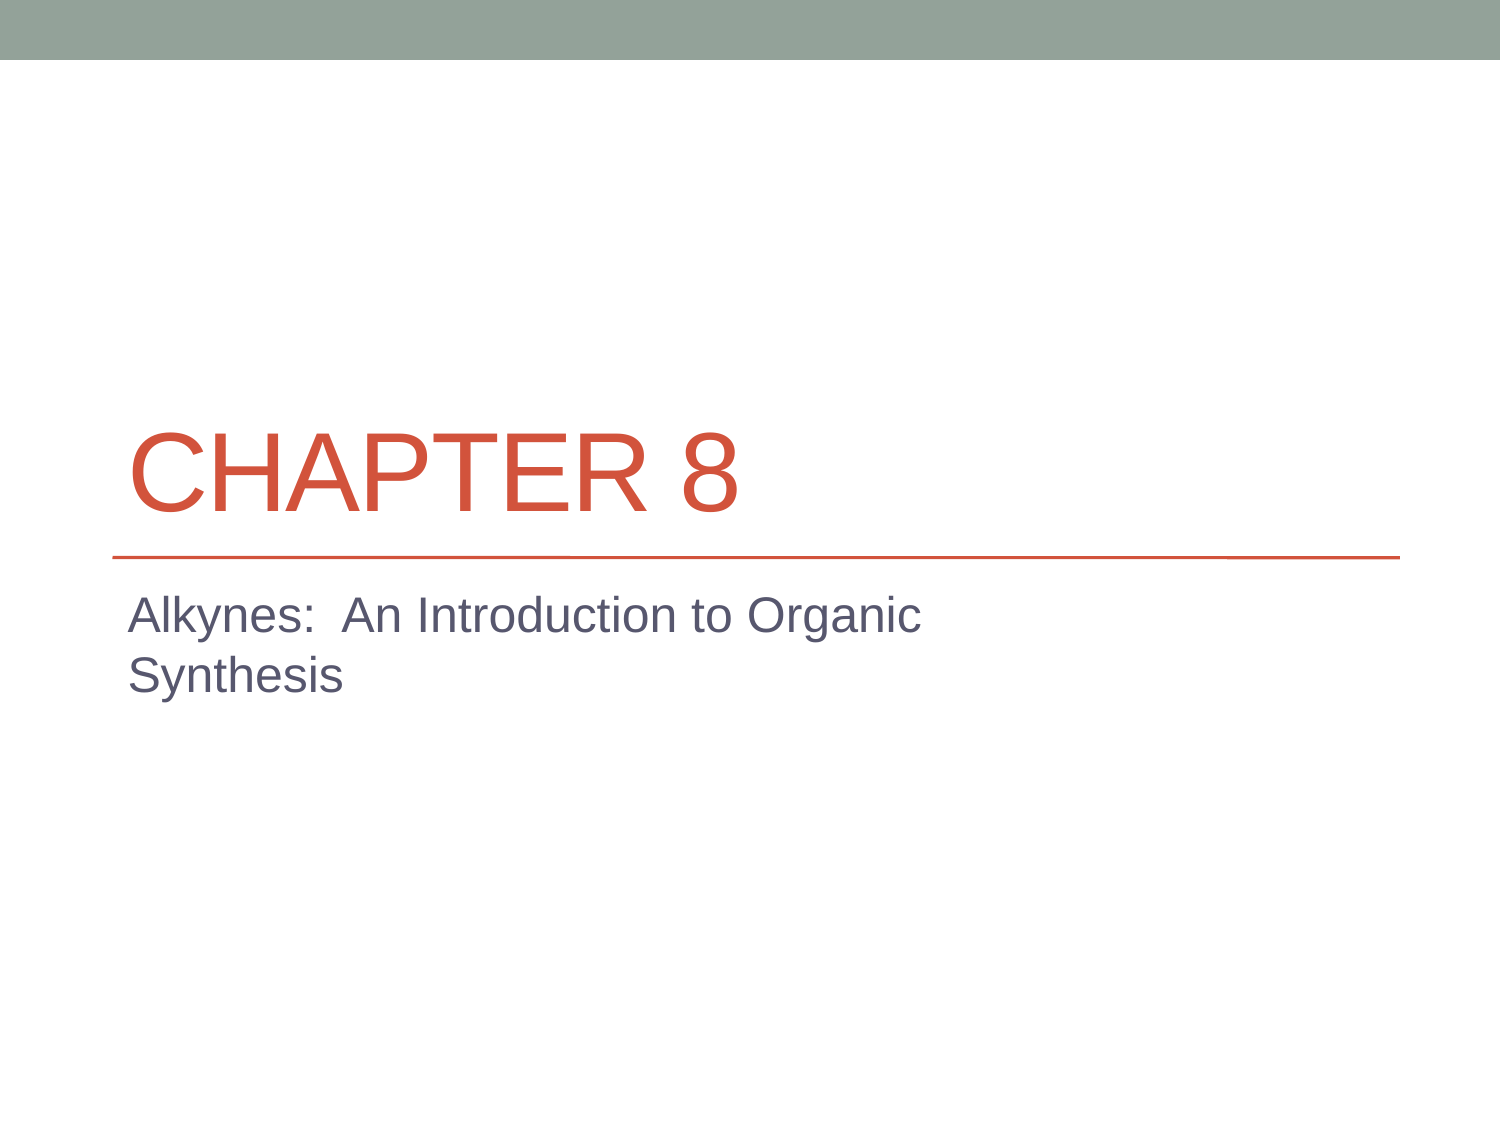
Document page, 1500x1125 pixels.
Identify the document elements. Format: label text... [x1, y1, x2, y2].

subtitle Alkynes: An Introduction to Organic Synthesis [112, 575, 1163, 863]
title Chapter 8 [112, 224, 1400, 542]
